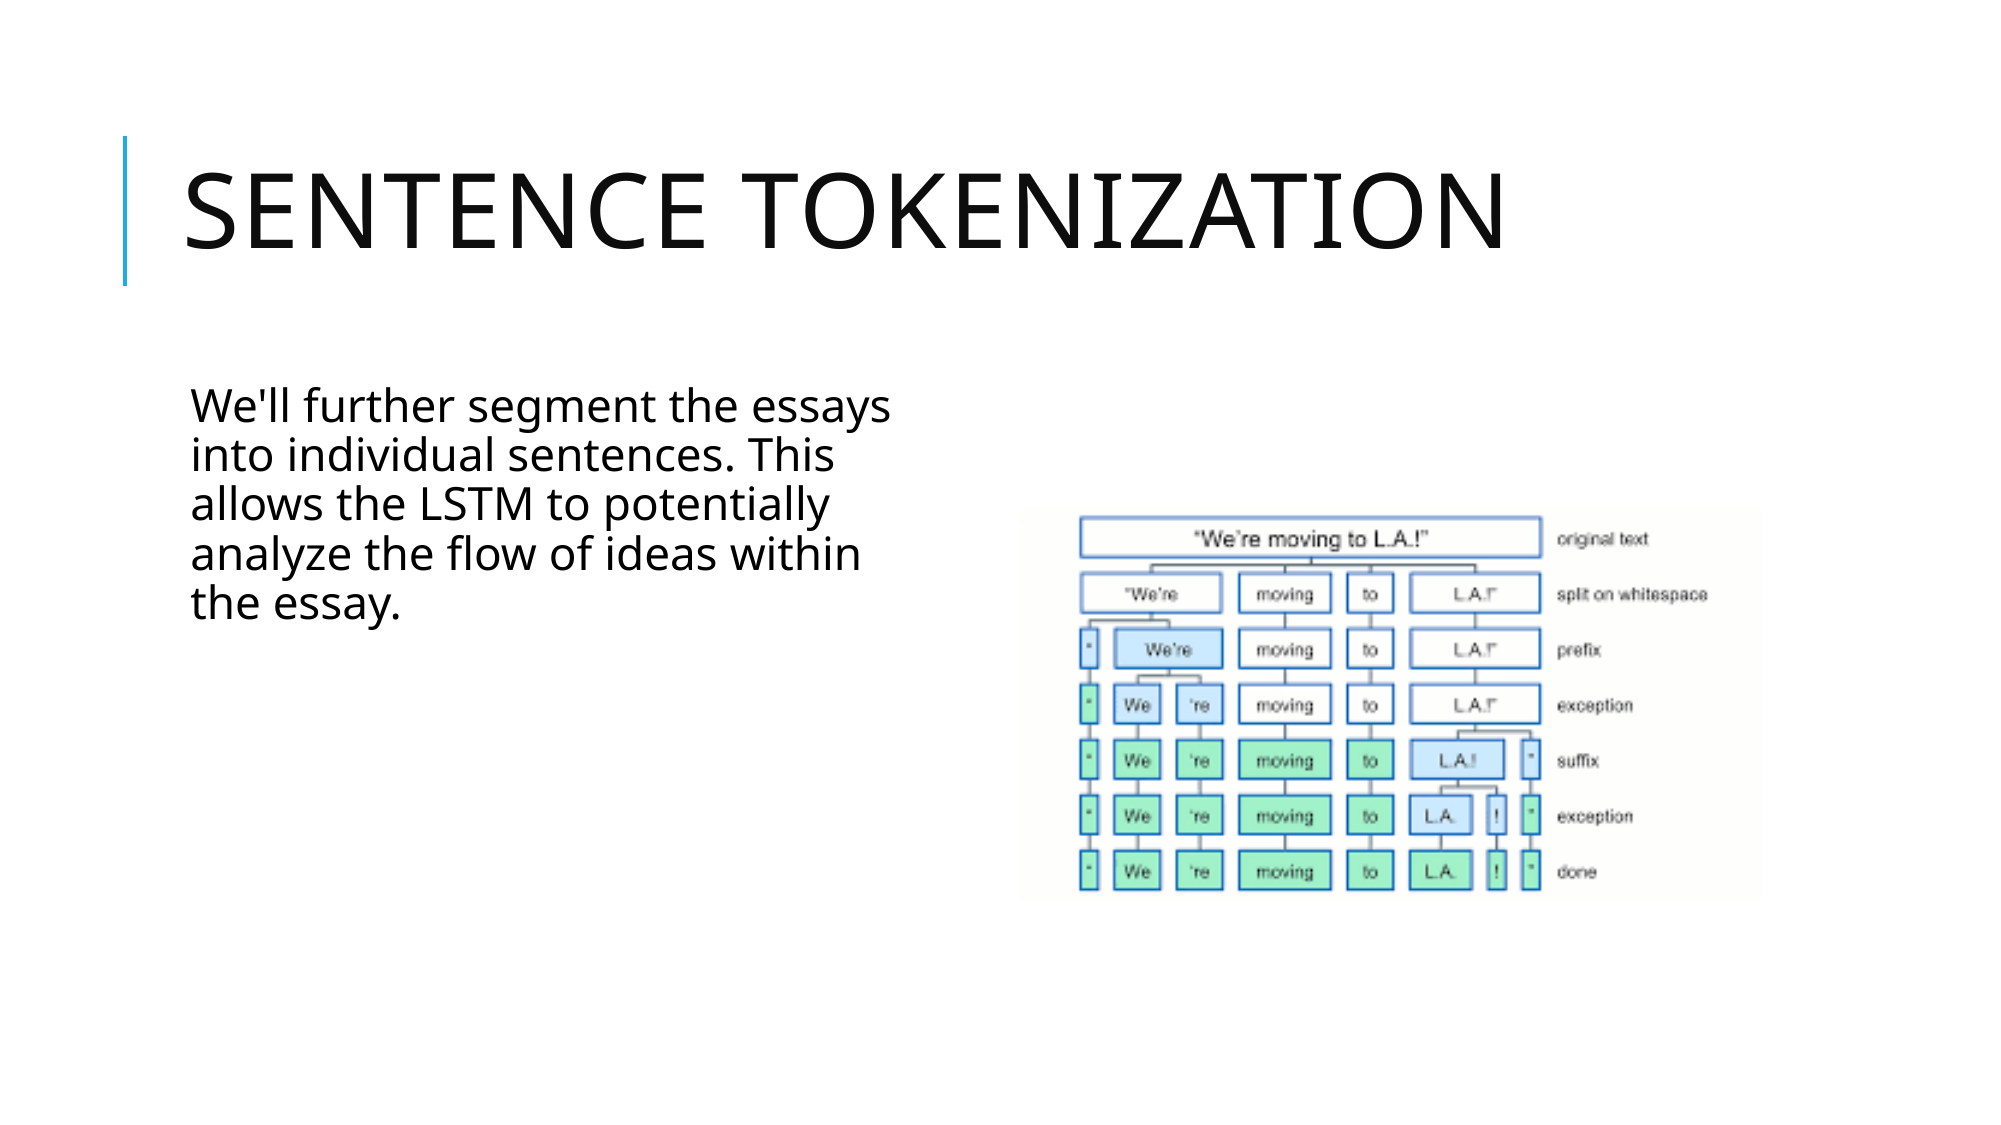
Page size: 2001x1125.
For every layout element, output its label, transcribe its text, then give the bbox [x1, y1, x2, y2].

list We'll further segment the essays into individual sentences. This allows the LSTM to potentially analyze the flow of ideas within the essay. [168, 375, 948, 1035]
title Sentence Tokenization [168, 96, 1763, 342]
picture [1019, 508, 1763, 901]
